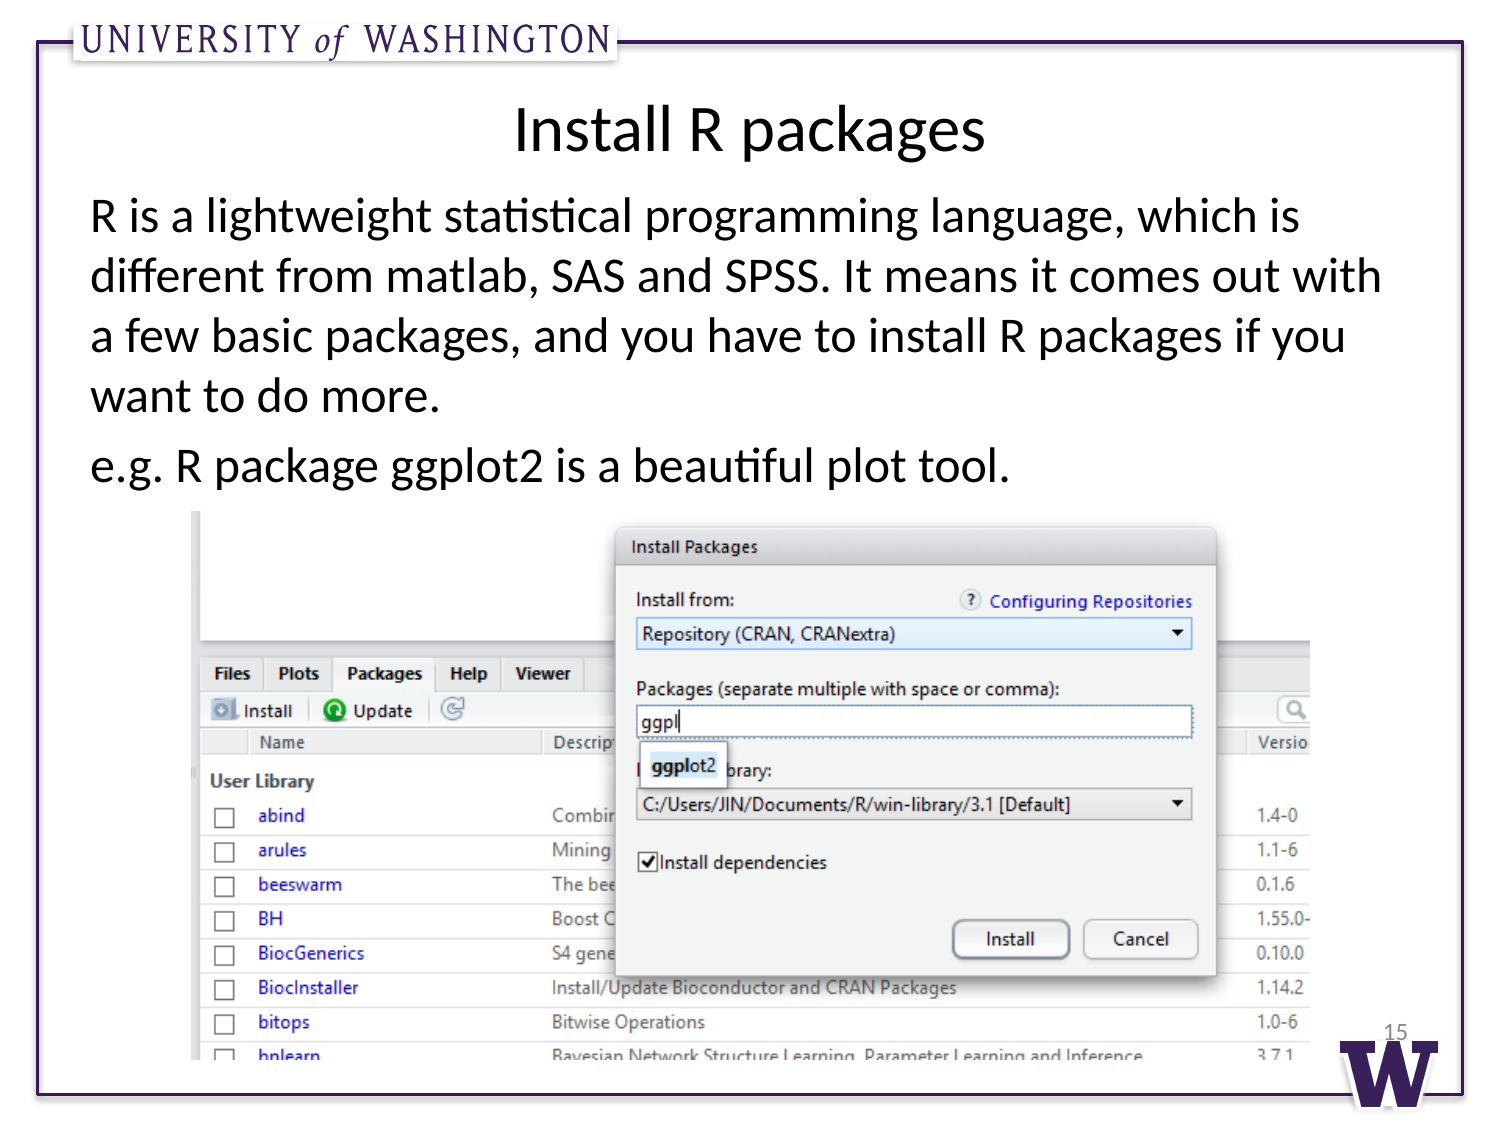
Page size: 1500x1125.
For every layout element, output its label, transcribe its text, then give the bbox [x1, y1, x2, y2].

picture [1340, 1041, 1438, 1107]
slide_number 15 [1315, 999, 1424, 1060]
title Install R packages [75, 87, 1425, 163]
picture [81, 24, 609, 61]
list R is a lightweight statistical programming language, which is different from matlab, SAS and SPSS. It means it comes out with a few basic packages, and you have to install R packages if you want to do more. e.g. R package ggplot2 is a beautiful plot tool. [75, 174, 1425, 1013]
picture [190, 511, 1311, 1061]
